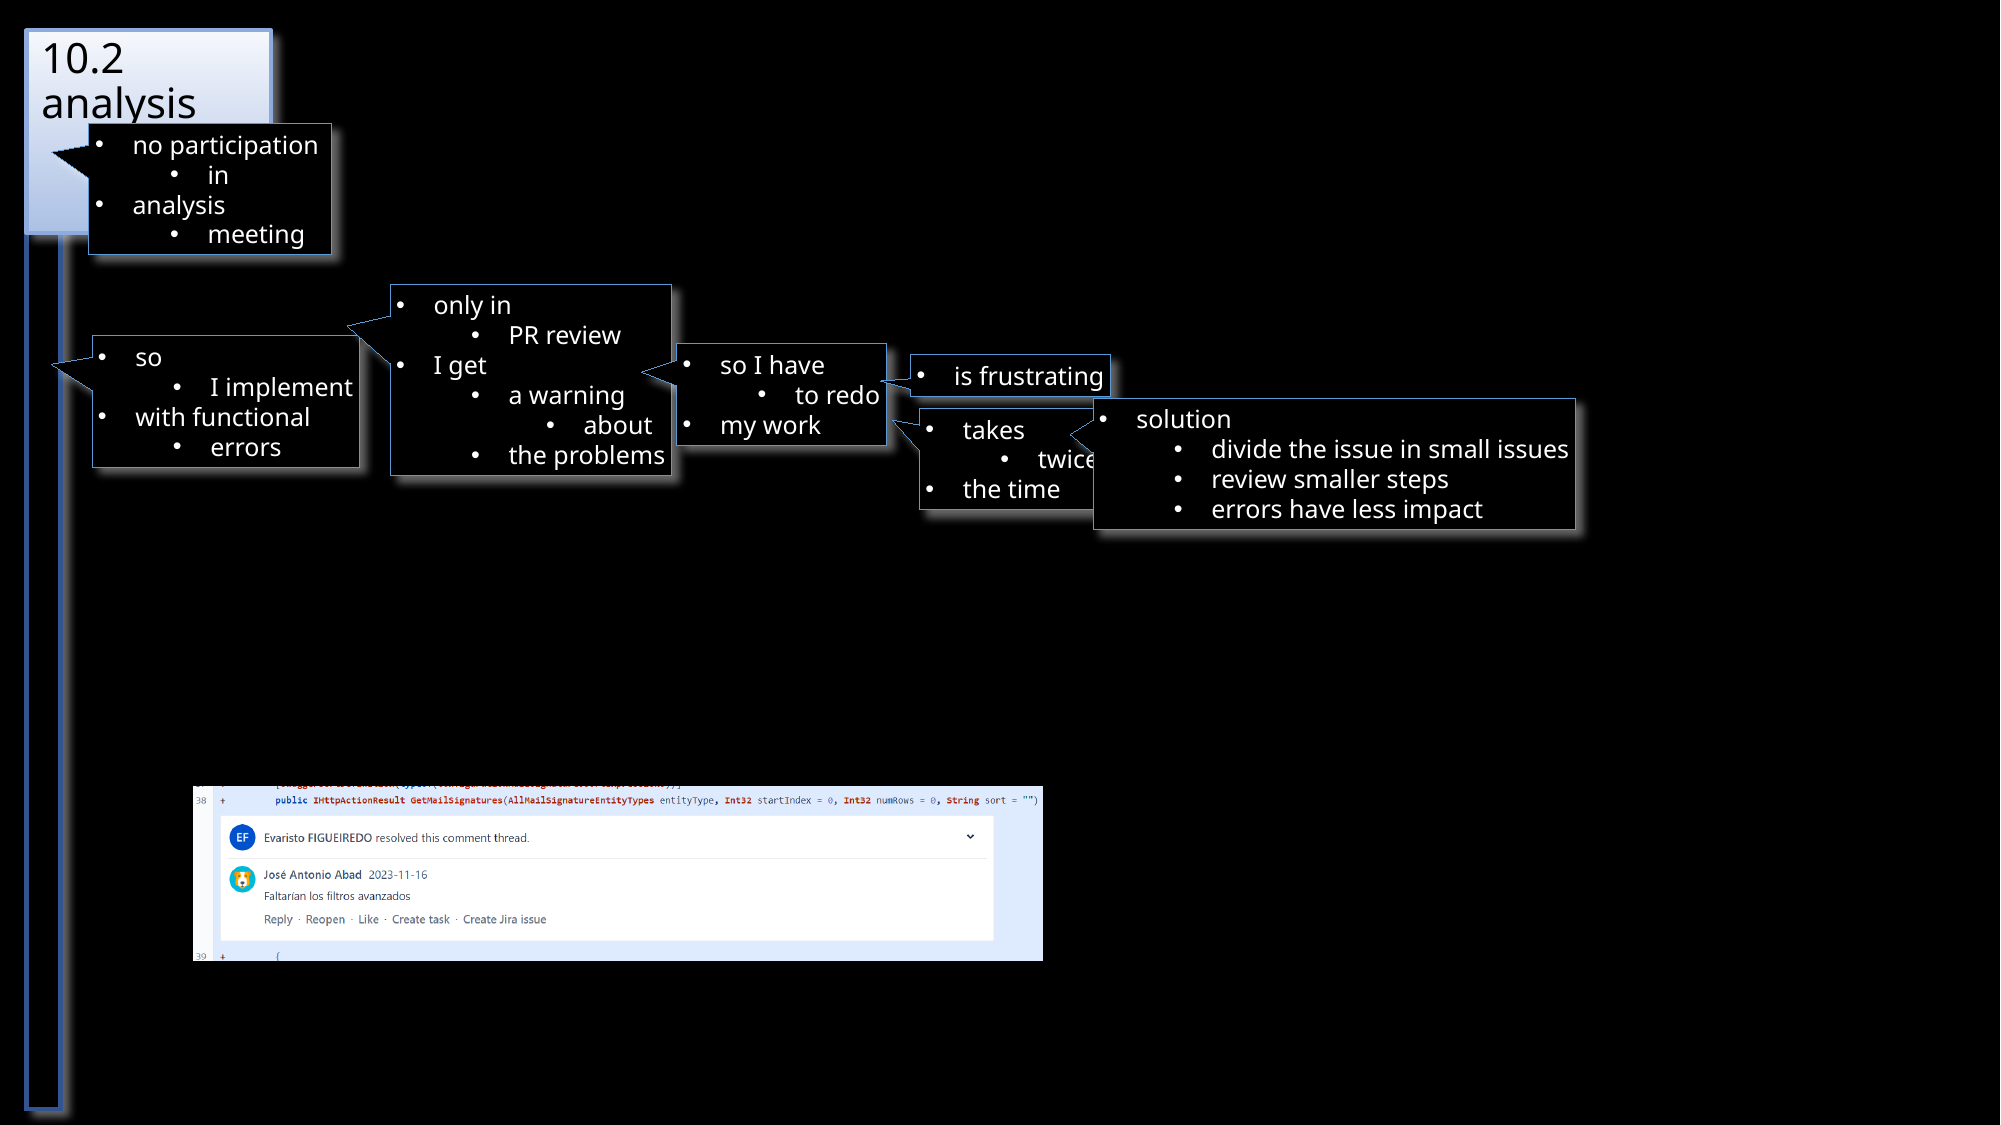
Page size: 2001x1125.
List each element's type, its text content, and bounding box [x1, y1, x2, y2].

text_box only in PR review I get a warning about the problems [347, 284, 672, 476]
picture [193, 786, 1043, 961]
text_box so I implement with functional errors [51, 335, 360, 468]
text_box no participation in analysis meeting [51, 123, 332, 255]
title 10.2 analysis [26, 30, 271, 234]
text_box takes twice the time [892, 408, 1093, 510]
text_box is frustrating [880, 354, 1111, 397]
text_box solution divide the issue in small issues review smaller steps errors have less impact [1070, 398, 1576, 530]
text_box so I have to redo my work [641, 343, 887, 446]
text_box [26, 234, 61, 1109]
